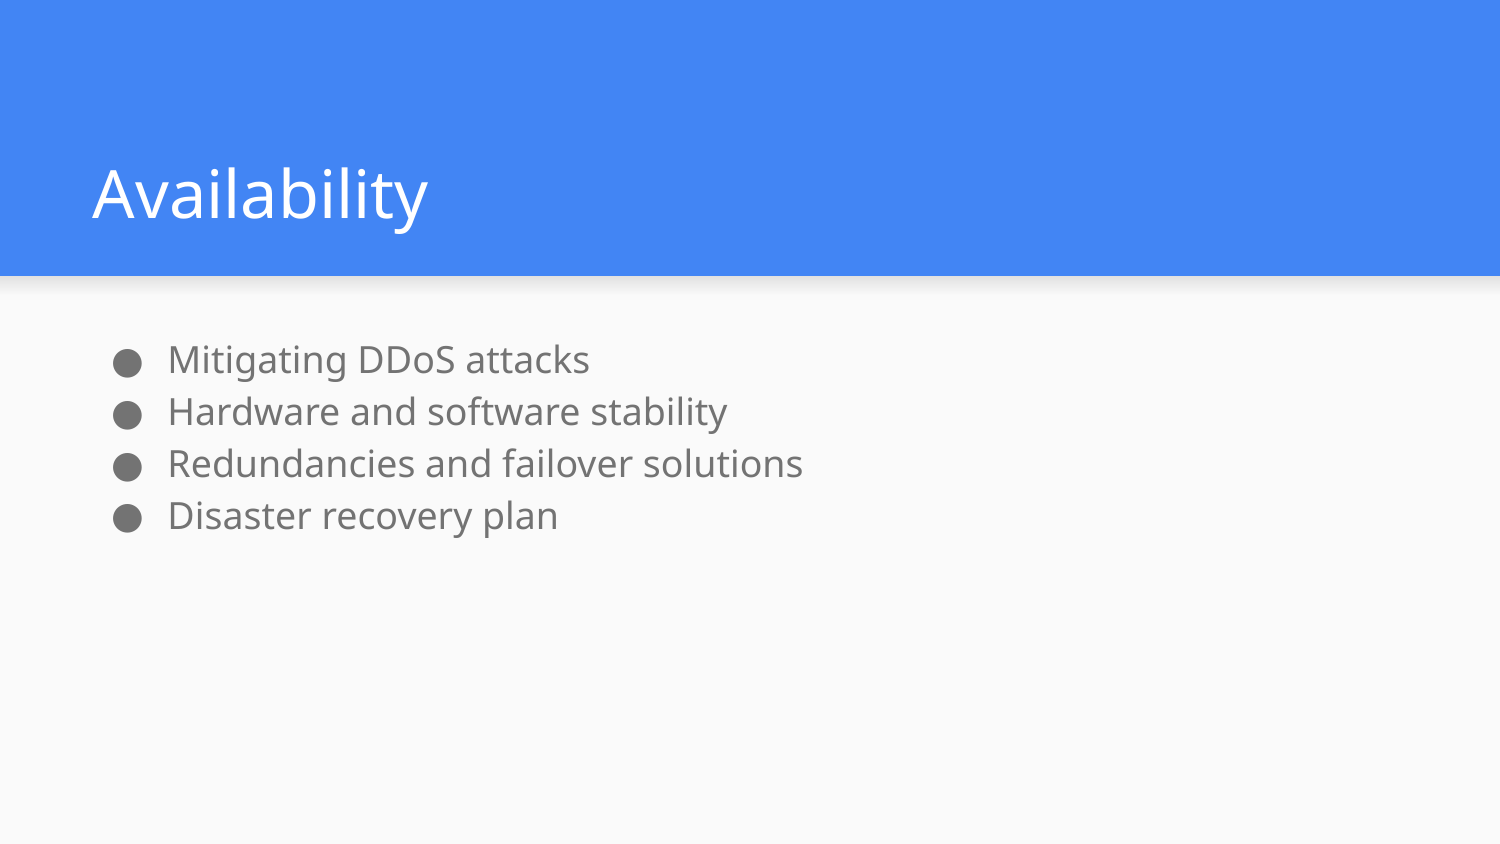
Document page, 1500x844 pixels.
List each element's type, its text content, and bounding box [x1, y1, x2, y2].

list Mitigating DDoS attacks Hardware and software stability Redundancies and failover solutions Disaster recovery plan [77, 314, 1427, 760]
title Availability [77, 121, 1427, 248]
